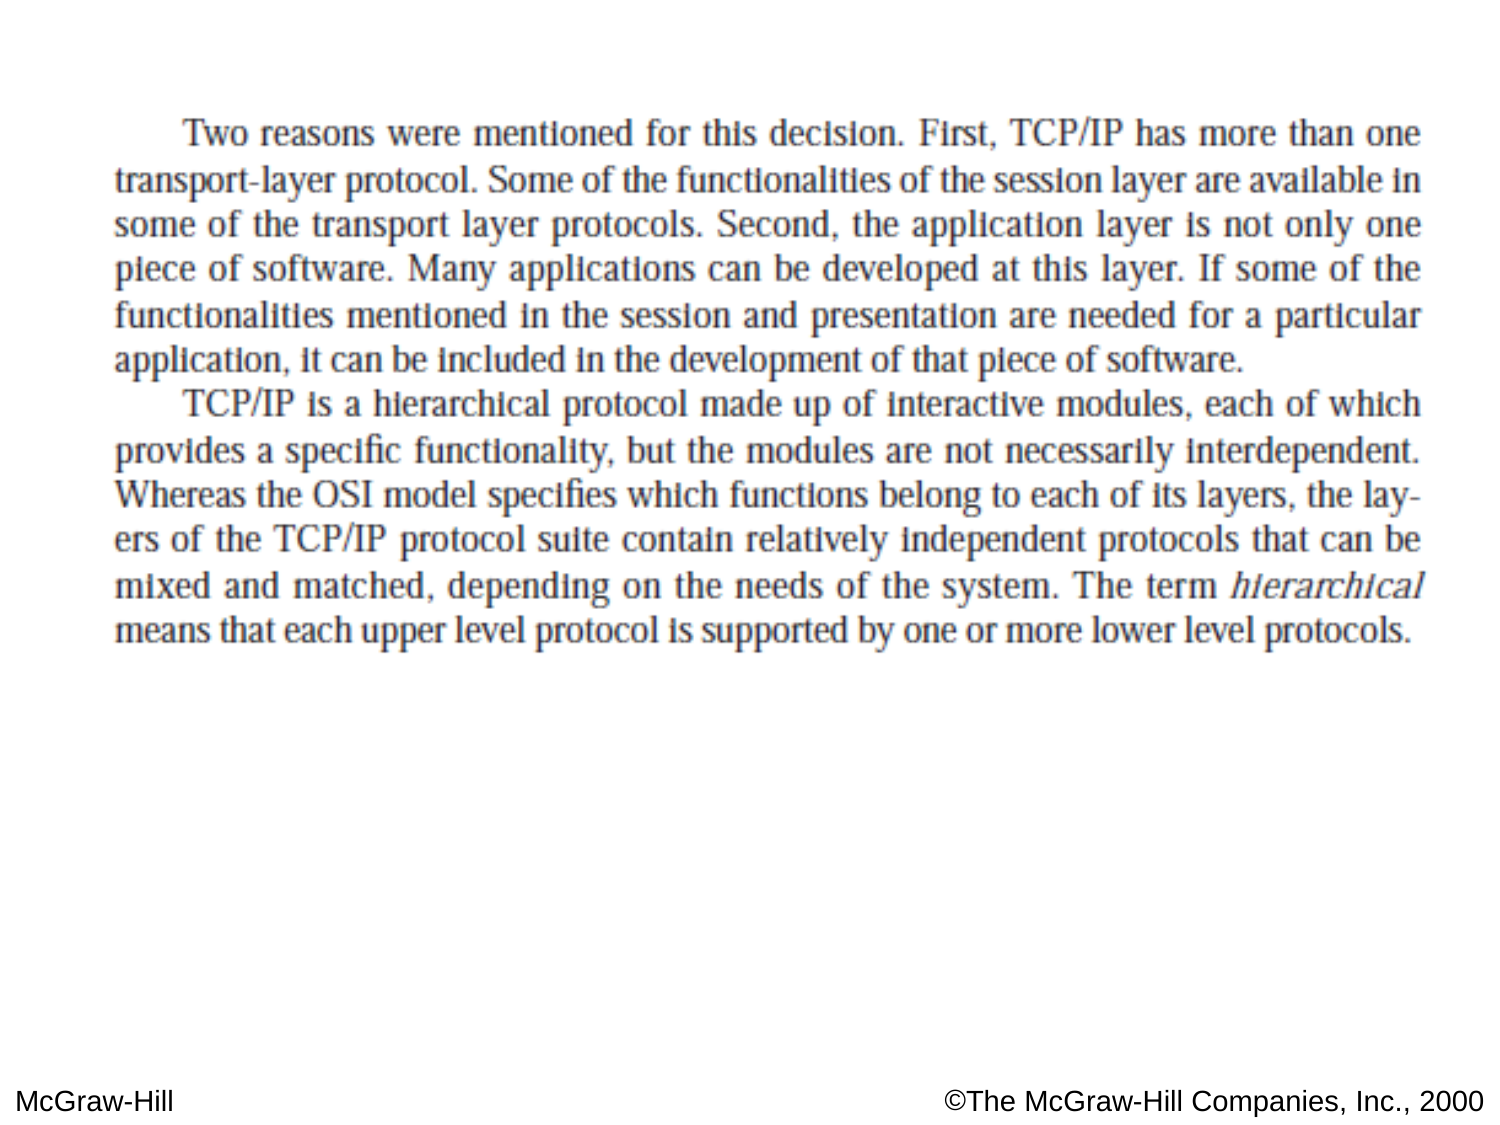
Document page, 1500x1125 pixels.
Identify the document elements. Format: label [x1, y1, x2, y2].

picture [74, 112, 1443, 663]
